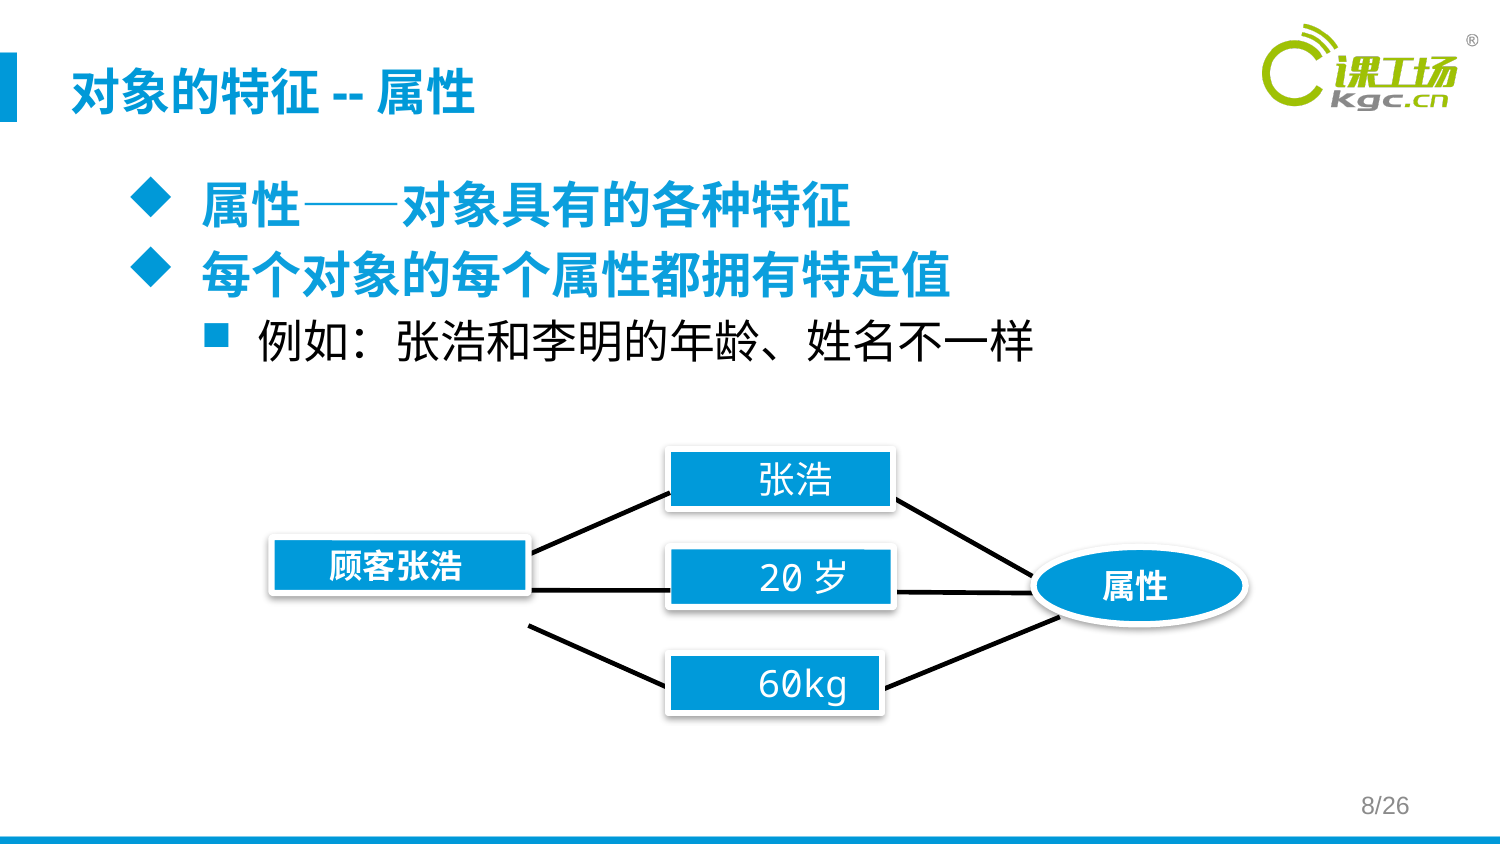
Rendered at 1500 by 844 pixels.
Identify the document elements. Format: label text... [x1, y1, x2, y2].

text_box 张浩 [665, 446, 896, 512]
list 属性——对象具有的各种特征 每个对象的每个属性都拥有特定值 例如：张浩和李明的年龄、姓名不一样 [110, 166, 1385, 724]
text_box 60kg [665, 650, 885, 716]
text_box 对象的特征--属性 [55, 20, 1406, 161]
picture [0, 0, 1500, 836]
text_box 顾客张浩 [268, 533, 532, 597]
text_box 属性 [1030, 543, 1249, 628]
text_box 20岁 [665, 543, 897, 611]
slide_number /26 [1074, 782, 1425, 828]
